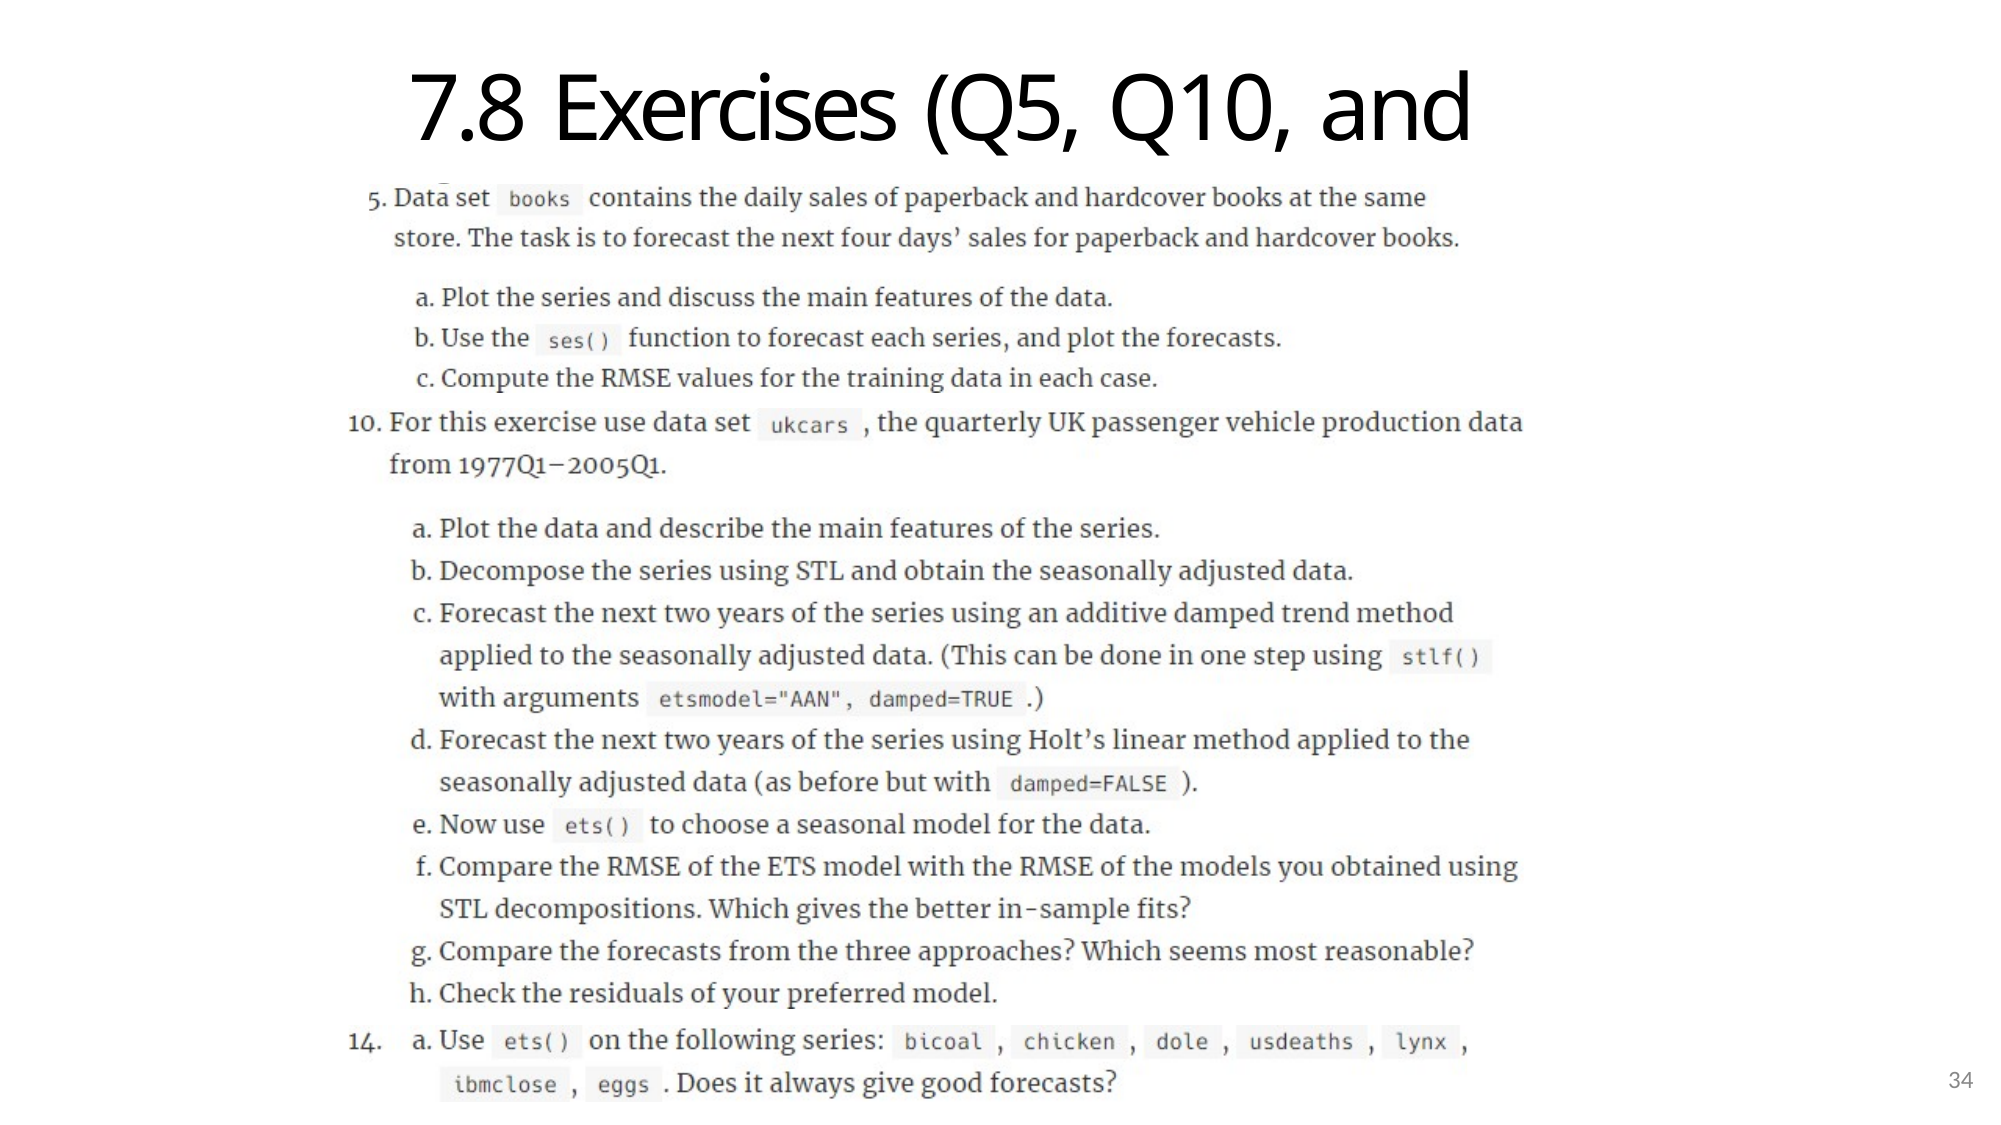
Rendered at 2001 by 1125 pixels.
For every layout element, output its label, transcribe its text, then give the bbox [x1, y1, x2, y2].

text_box [348, 1025, 1468, 1102]
text_box [368, 184, 1459, 393]
text_box [348, 408, 1524, 1009]
slide_number 34 [1941, 1067, 1980, 1125]
title 7.8 Exercises (Q5, Q10, and Q14) [406, 46, 1595, 269]
